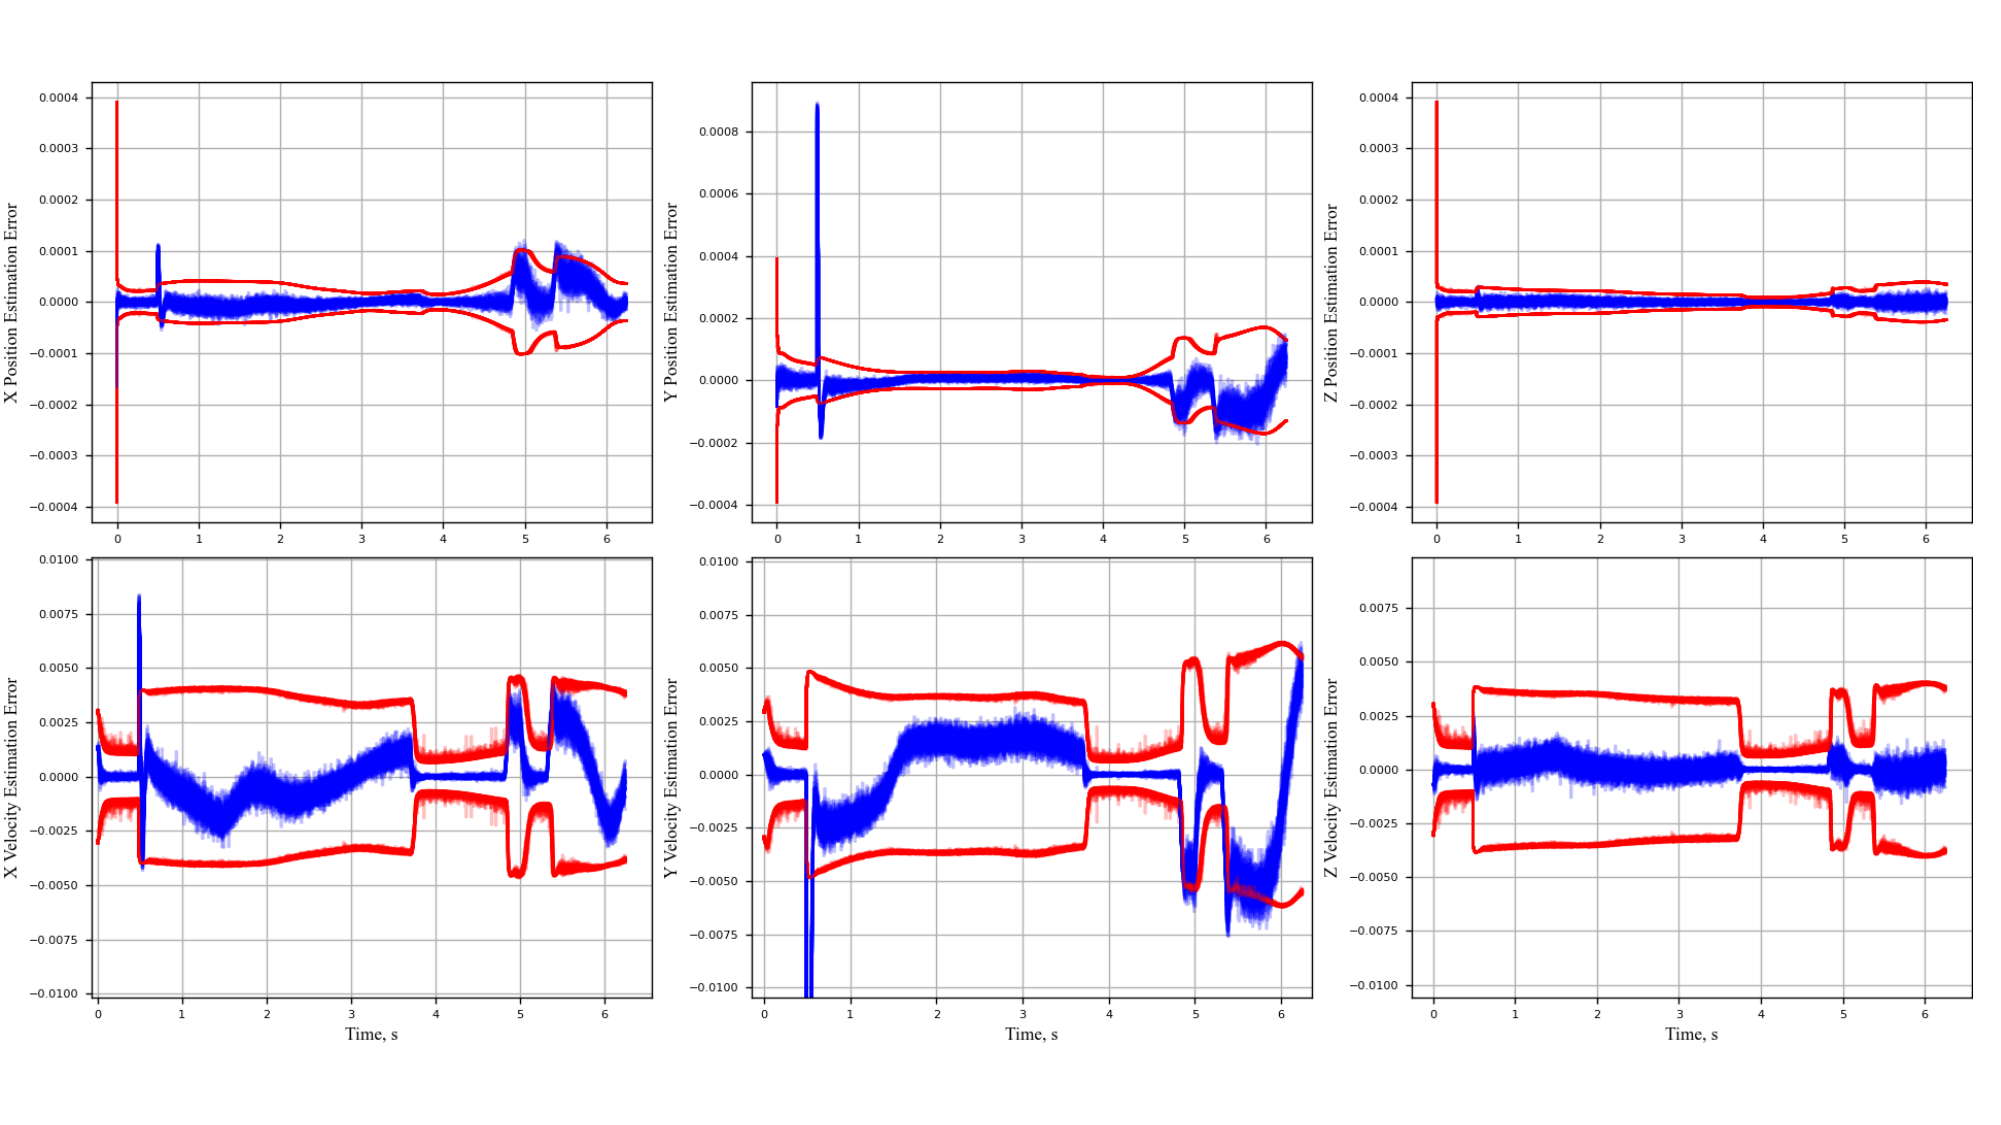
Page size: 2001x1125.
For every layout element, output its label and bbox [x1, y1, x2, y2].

picture [0, 80, 1974, 1045]
